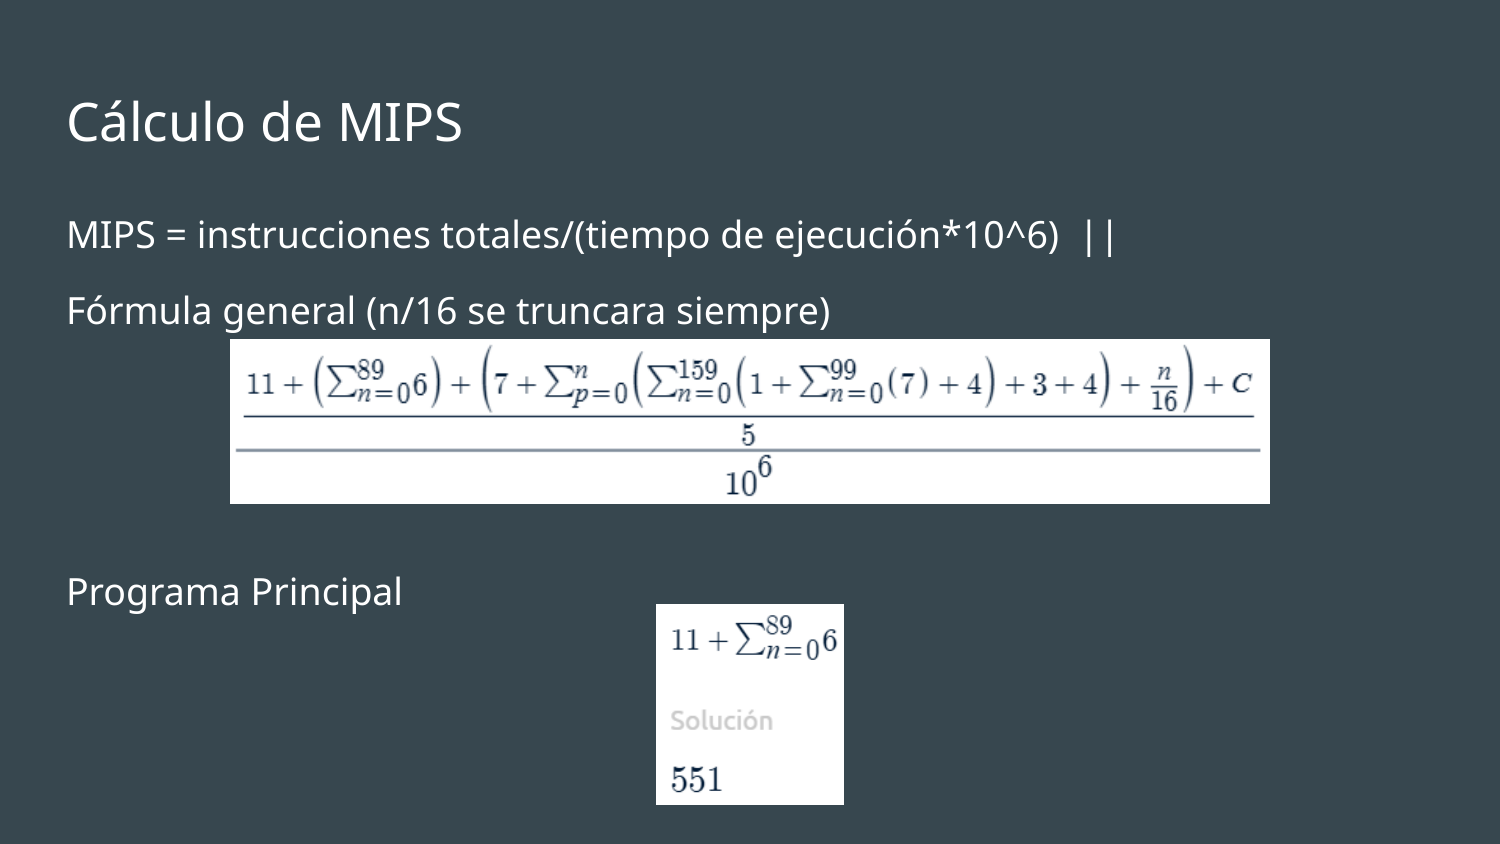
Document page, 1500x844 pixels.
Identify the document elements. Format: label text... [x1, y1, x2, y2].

picture [230, 339, 1270, 505]
list MIPS = instrucciones totales/(tiempo de ejecución*10^6) || Fórmula general (n/16 se truncara siempre) Programa Principal [51, 189, 1449, 750]
title Cálculo de MIPS [51, 72, 1449, 167]
picture [656, 604, 844, 805]
